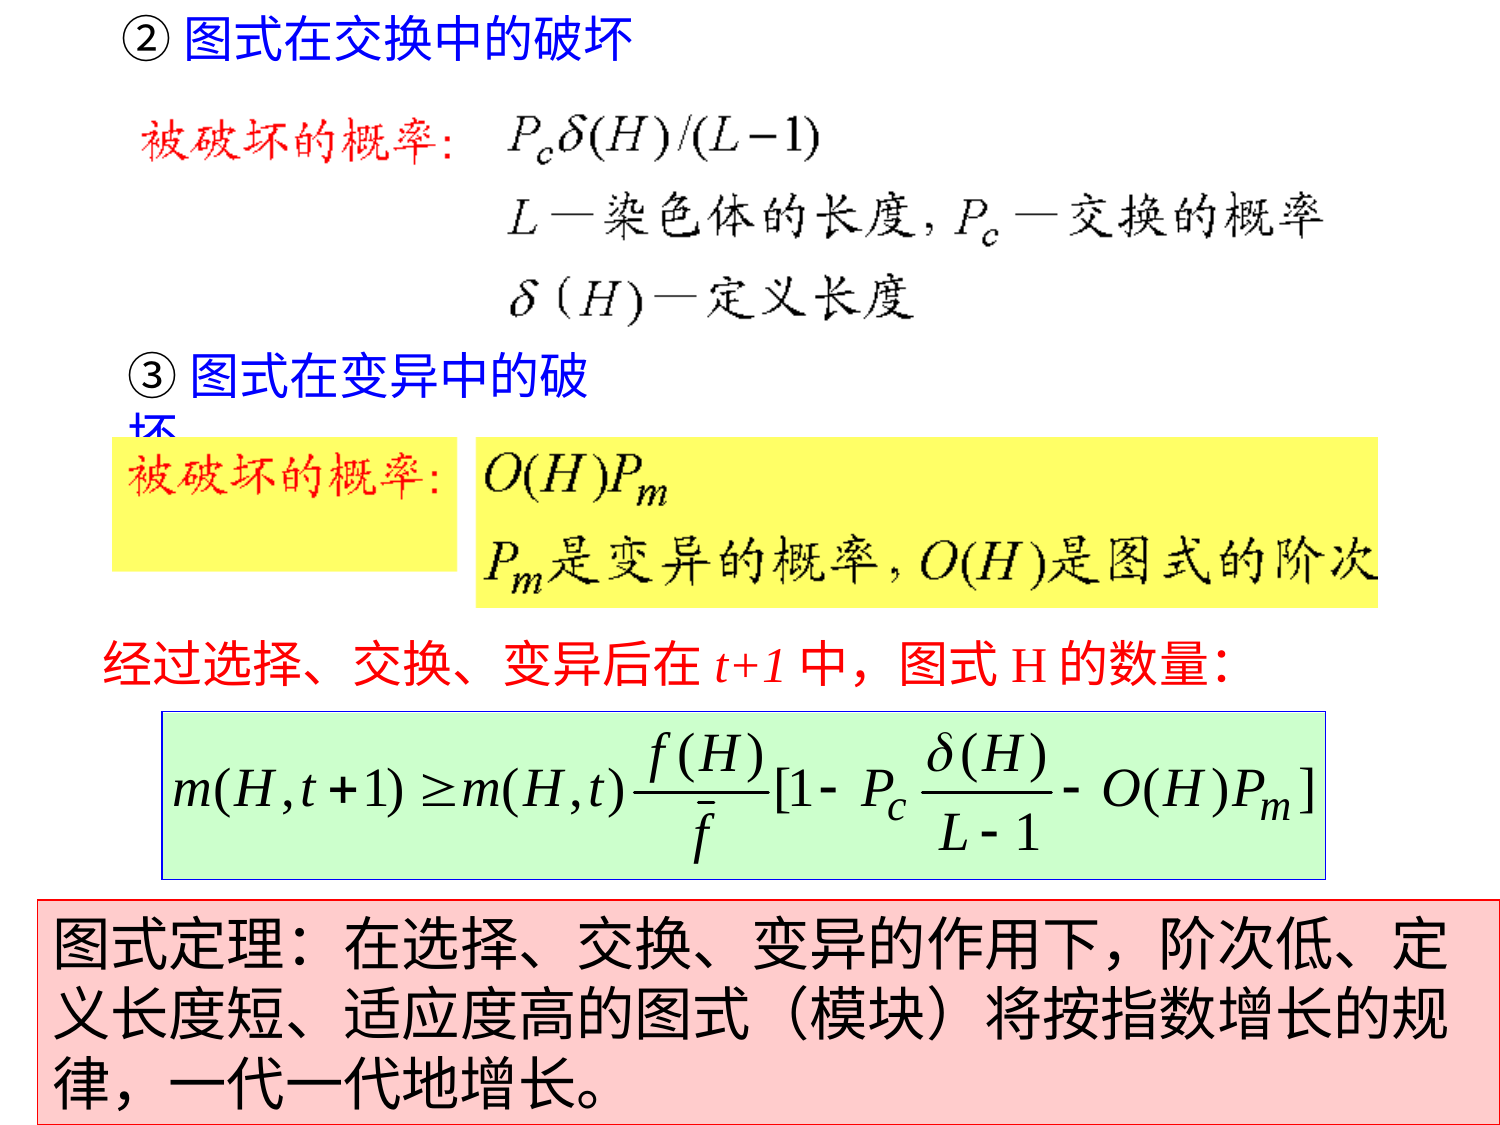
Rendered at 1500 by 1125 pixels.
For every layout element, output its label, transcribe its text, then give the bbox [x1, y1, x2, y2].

text_box 经过选择、交换、变异后在t+1中，图式H的数量： [87, 624, 1347, 700]
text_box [112, 437, 1378, 608]
text_box 图式定理：在选择、交换、变异的作用下，阶次低、定义长度短、适应度高的图式（模块）将按指数增长的规律，一代一代地增长。 [37, 900, 1500, 1125]
text_box ③图式在变异中的破坏 [112, 337, 643, 437]
text_box ②图式在交换中的破坏 [106, 0, 649, 75]
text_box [124, 99, 1328, 338]
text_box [162, 712, 1325, 879]
